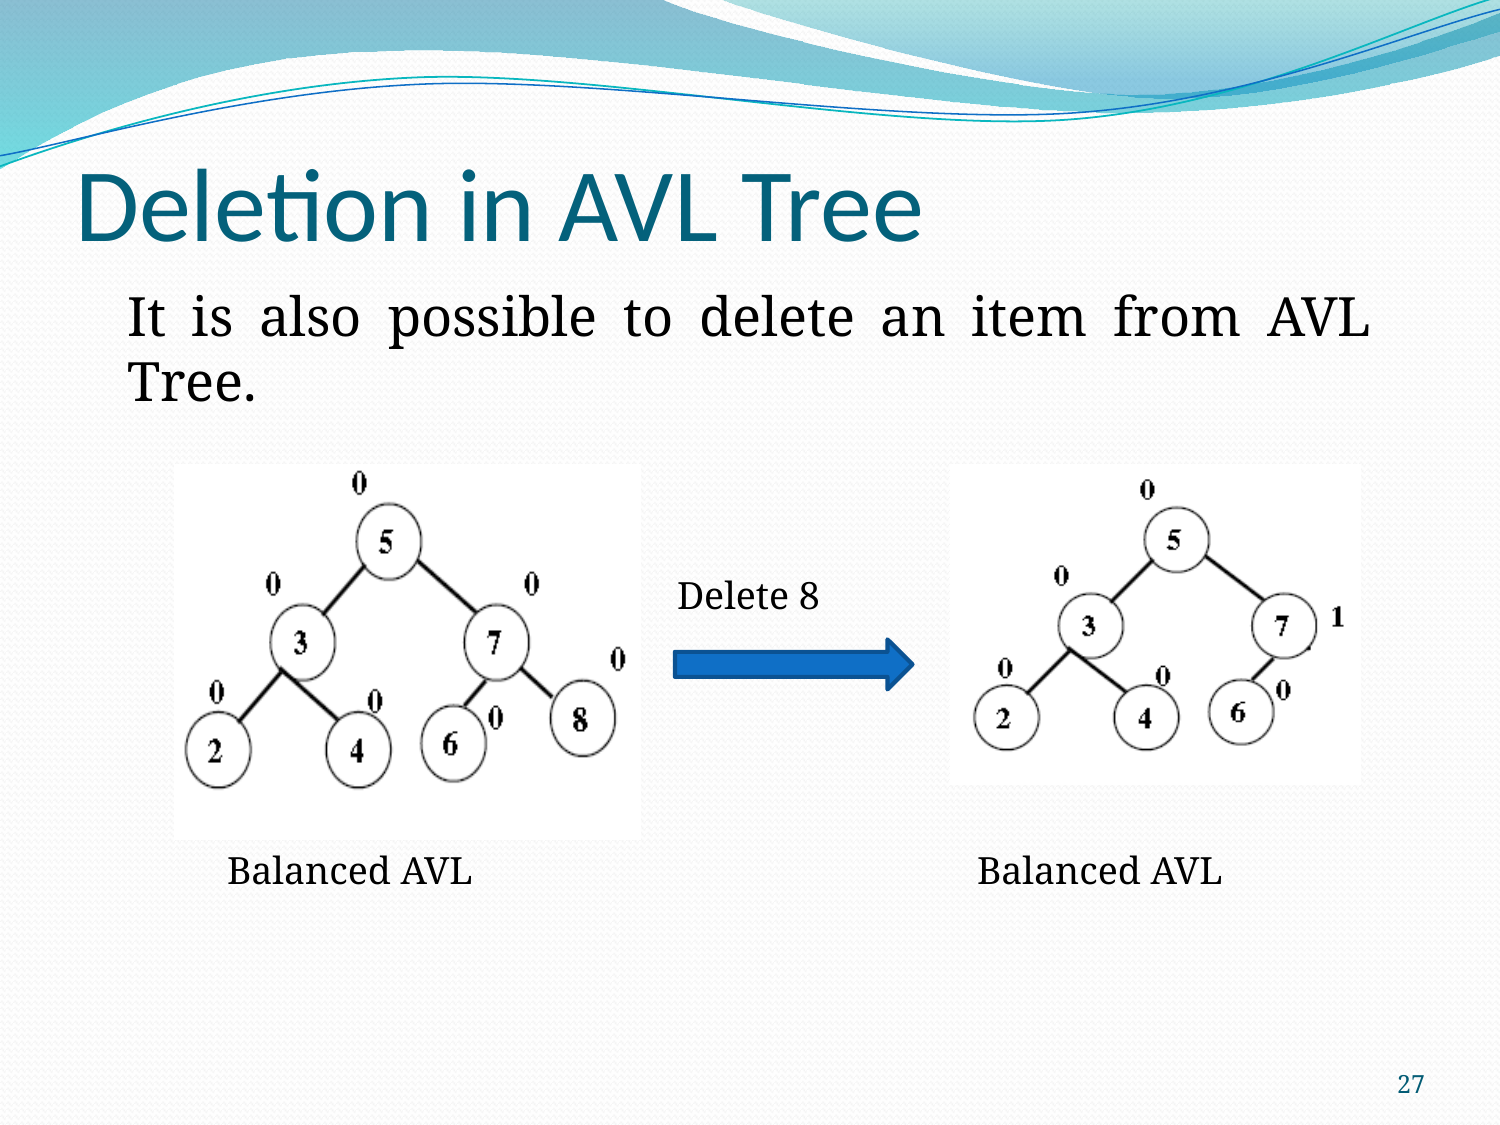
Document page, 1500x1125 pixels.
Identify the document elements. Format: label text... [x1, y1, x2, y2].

picture [949, 464, 1362, 785]
text_box Balanced AVL [962, 839, 1338, 900]
text_box It is also possible to delete an item from AVL Tree. [112, 274, 1388, 420]
text_box [672, 637, 915, 692]
text_box Balanced AVL [212, 852, 588, 900]
title Deletion in AVL Tree [75, 75, 1425, 263]
picture [174, 464, 641, 840]
text_box Delete 8 [662, 564, 875, 625]
slide_number 27 [1299, 1042, 1425, 1103]
